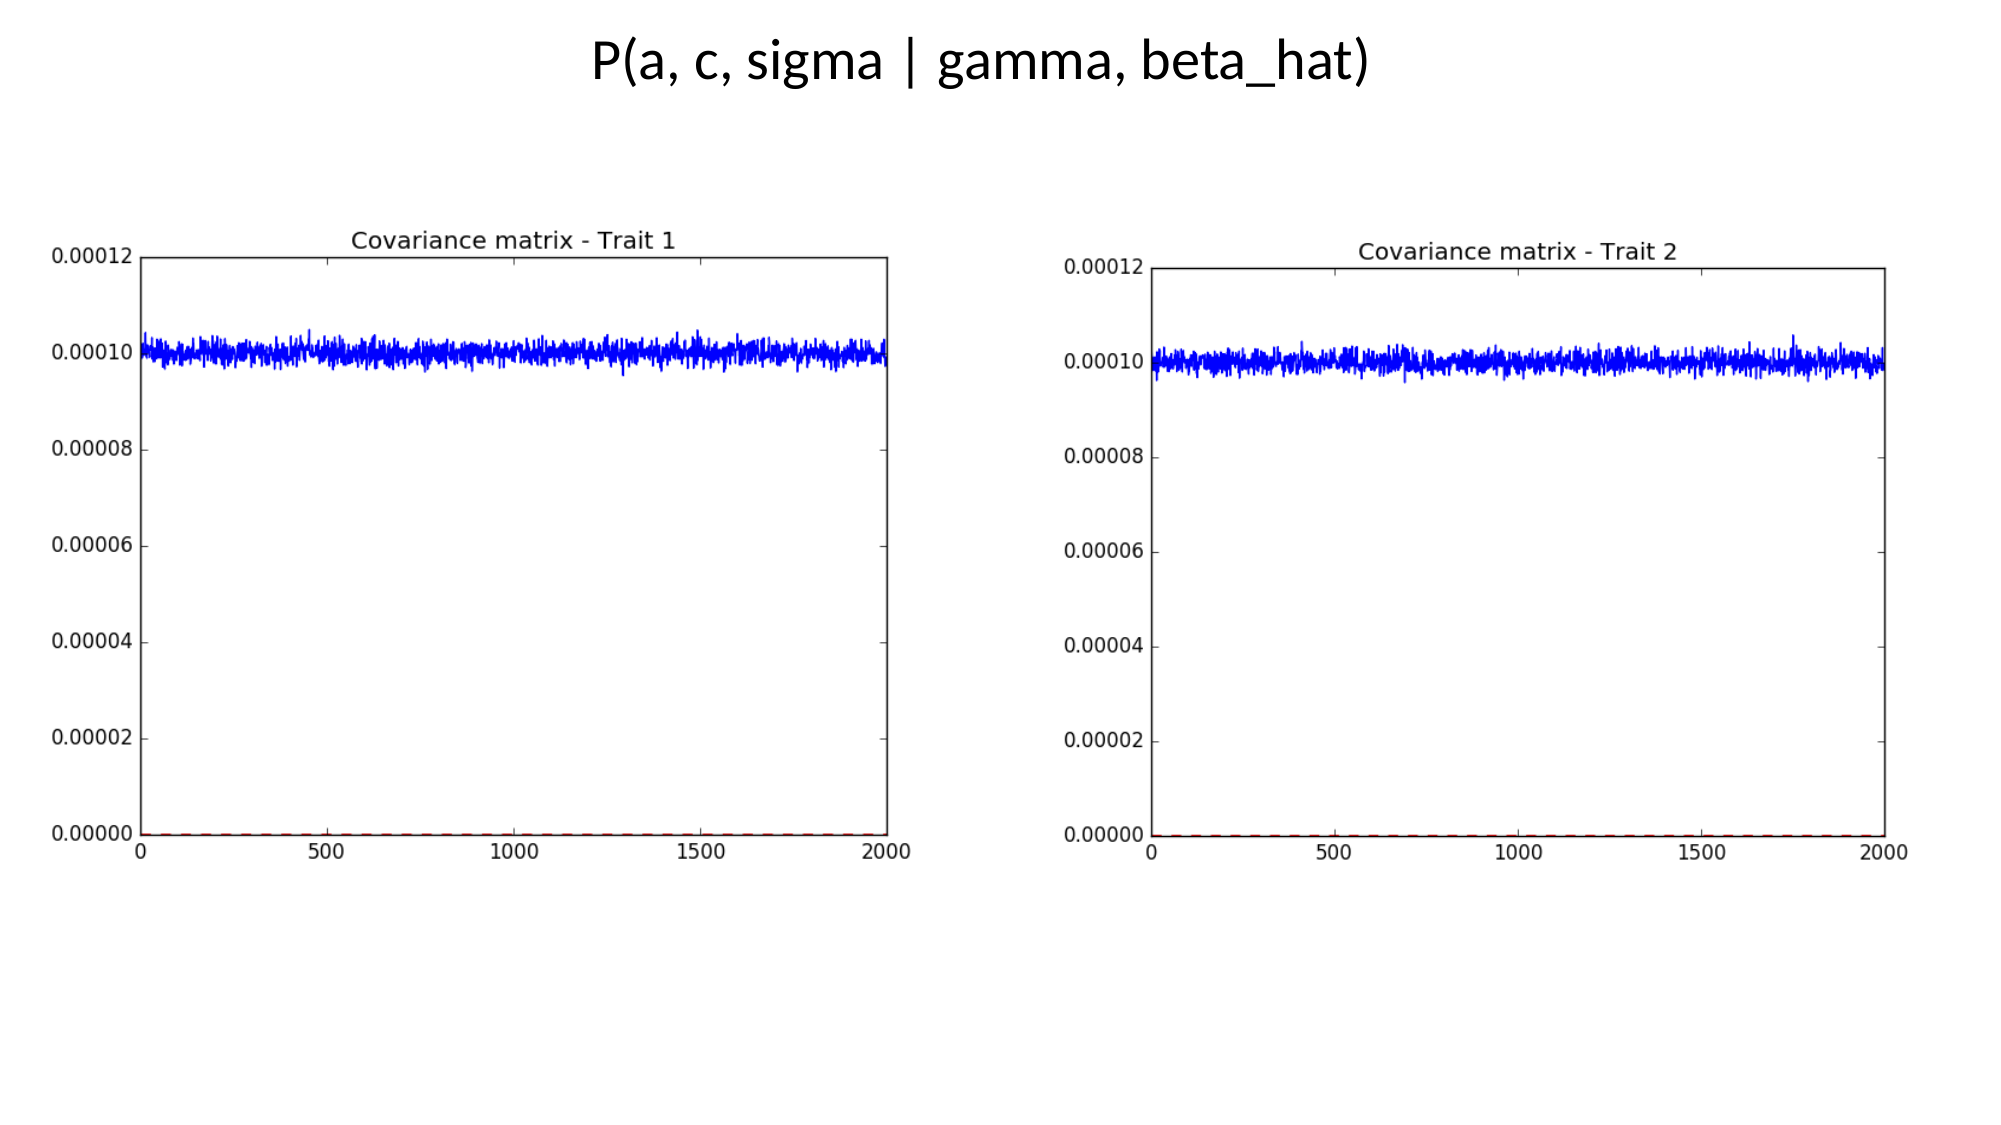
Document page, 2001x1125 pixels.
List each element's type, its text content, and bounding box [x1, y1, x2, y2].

picture [20, 185, 983, 907]
picture [1033, 197, 1980, 907]
text_box P(a, c, sigma | gamma, beta_hat) [576, 21, 1663, 105]
